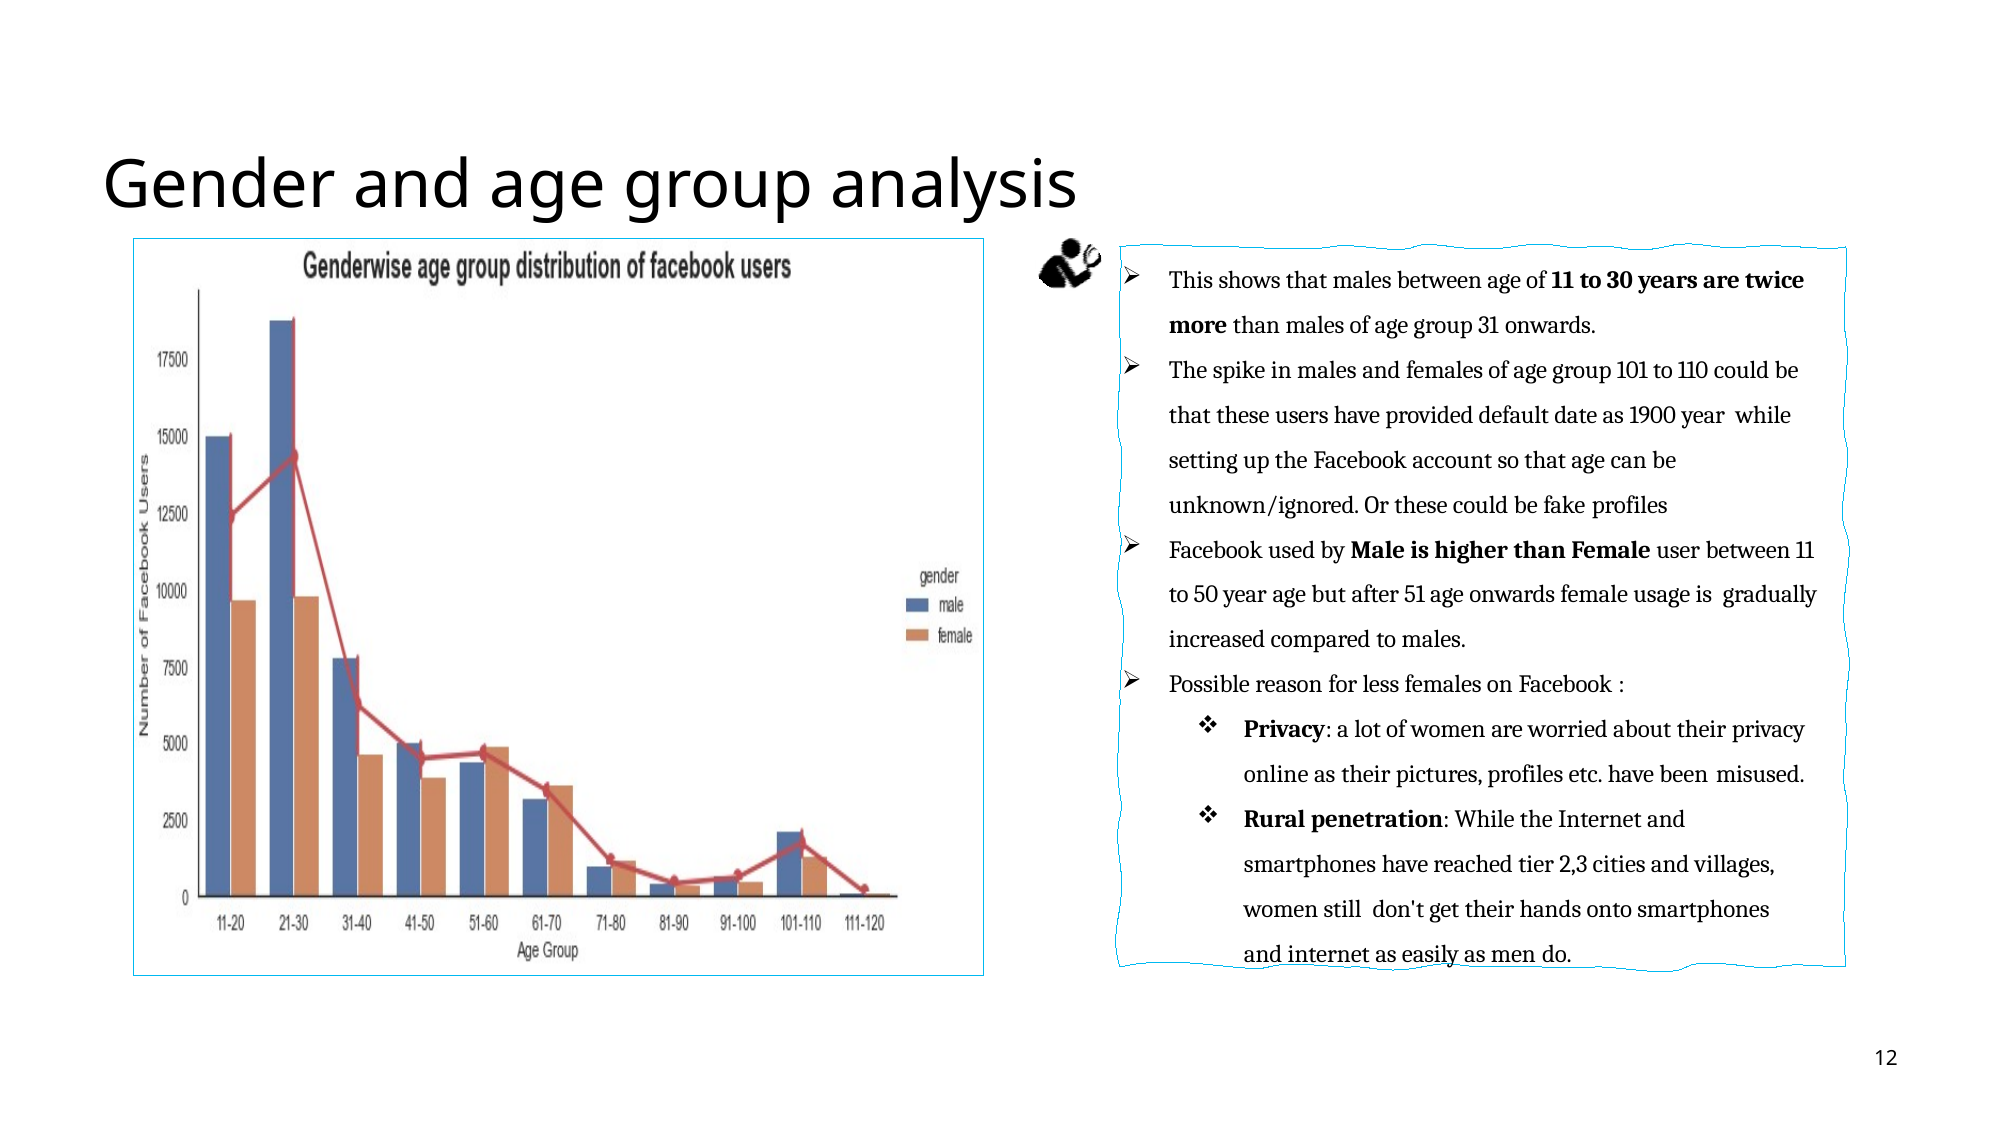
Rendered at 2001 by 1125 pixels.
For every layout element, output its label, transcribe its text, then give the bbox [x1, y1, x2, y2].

text_box [133, 238, 984, 976]
title Gender and age group analysis [102, 149, 1898, 247]
slide_number 12 [1467, 1029, 1898, 1089]
text_box [1035, 238, 1102, 291]
text_box This shows that males between age of 11 to 30 years are twice more than males of age group 31 onwards. The spike in males and females of age group 101 to 110 could be that these users have provided default date as 1900 year while setting up the Facebook account so that age can be unknown/ignored. Or these could be fake profiles Facebook used by Male is higher than Female user between 11 to 50 year age but after 51 age onwards female usage is gradually increased compared to males. Possible reason for less females on Facebook : Privacy: a lot of women are worried about their privacy online as their pictures, profiles etc. have been misused. Rural penetration: While the Internet and smartphones have reached tier 2,3 cities and villages, women still don't get their hands onto smartphones and internet as easily as men do. [1115, 243, 1850, 972]
